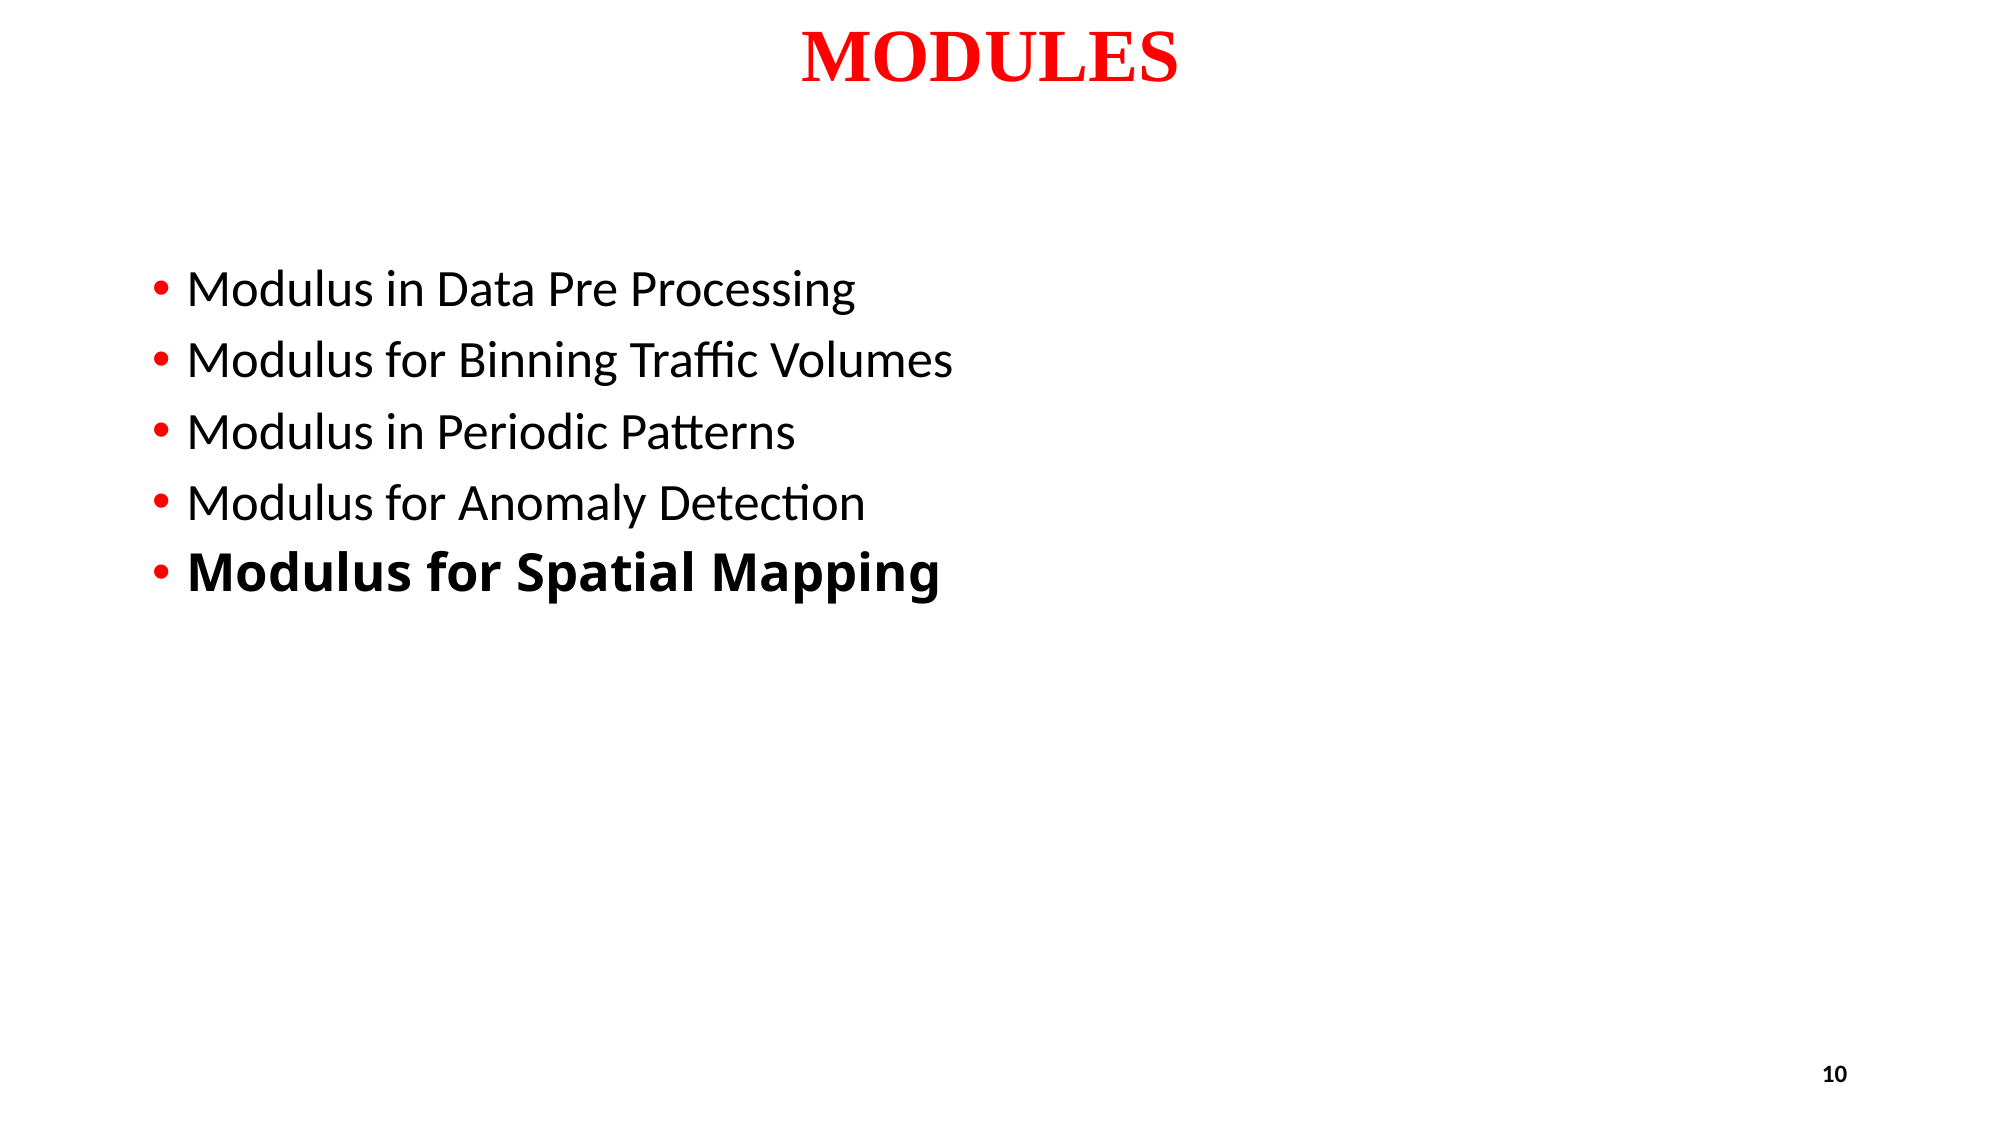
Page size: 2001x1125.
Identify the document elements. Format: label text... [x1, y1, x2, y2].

title MODULES [0, 3, 2000, 112]
slide_number 10 [1412, 1042, 1863, 1103]
list Modulus in Data Pre Processing Modulus for Binning Traffic Volumes Modulus in Periodic Patterns Modulus for Anomaly Detection Modulus for Spatial Mapping [137, 253, 1863, 968]
